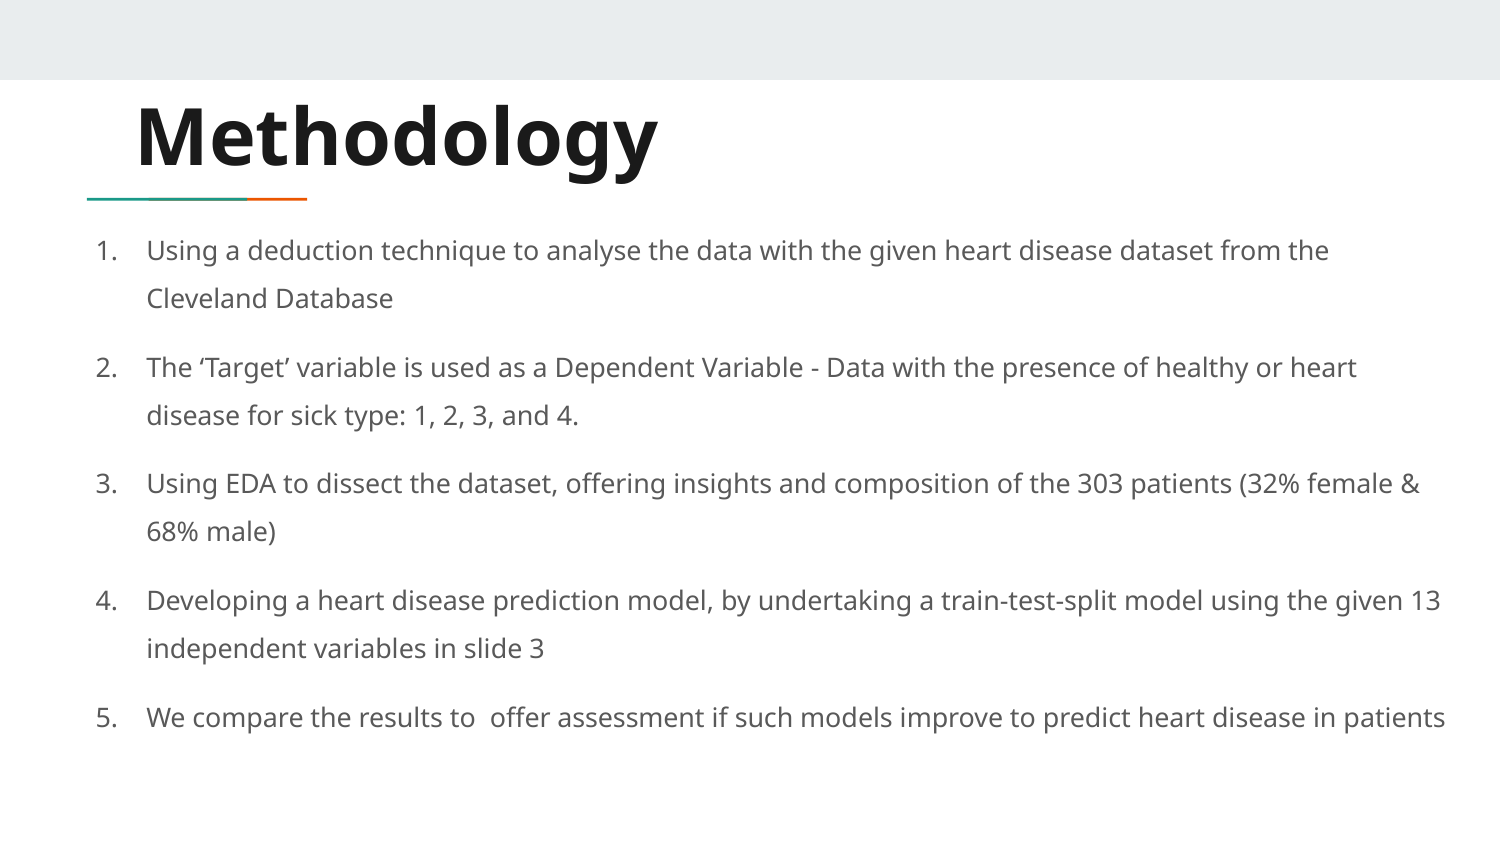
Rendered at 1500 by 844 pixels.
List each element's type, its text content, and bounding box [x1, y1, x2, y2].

list Using a deduction technique to analyse the data with the given heart disease dataset from the Cleveland Database The ‘Target’ variable is used as a Dependent Variable - Data with the presence of healthy or heart disease for sick type: 1, 2, 3, and 4. Using EDA to dissect the dataset, offering insights and composition of the 303 patients (32% female & 68% male) Developing a heart disease prediction model, by undertaking a train-test-split model using the given 13 independent variables in slide 3 We compare the results to offer assessment if such models improve to predict heart disease in patients [56, 202, 1464, 793]
title Methodology [119, 71, 1381, 194]
